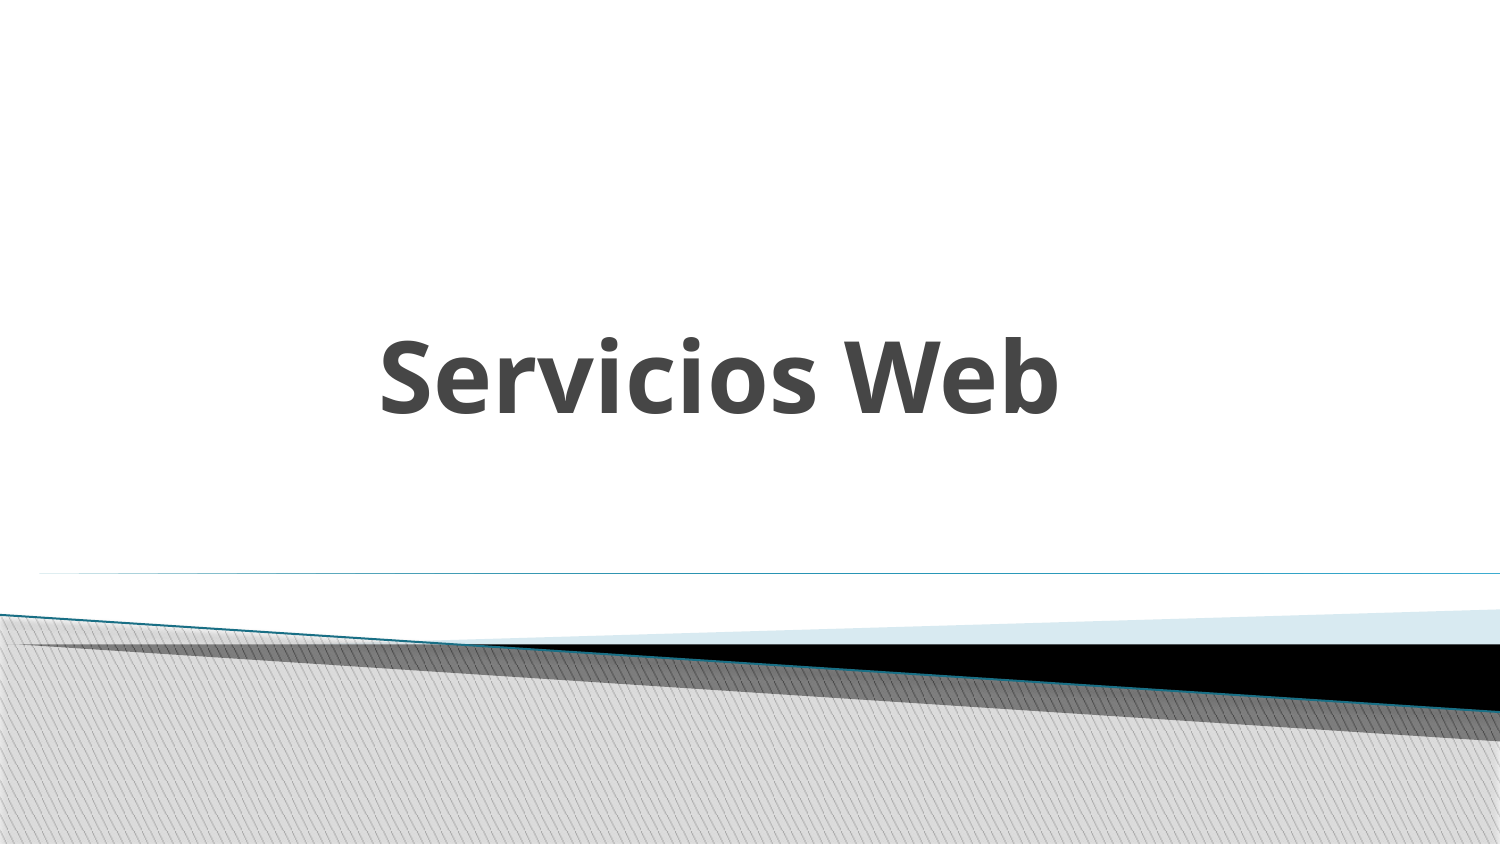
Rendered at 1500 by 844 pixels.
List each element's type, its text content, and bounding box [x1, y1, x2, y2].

title Servicios Web [53, 215, 1388, 441]
picture [5, 644, 1500, 742]
